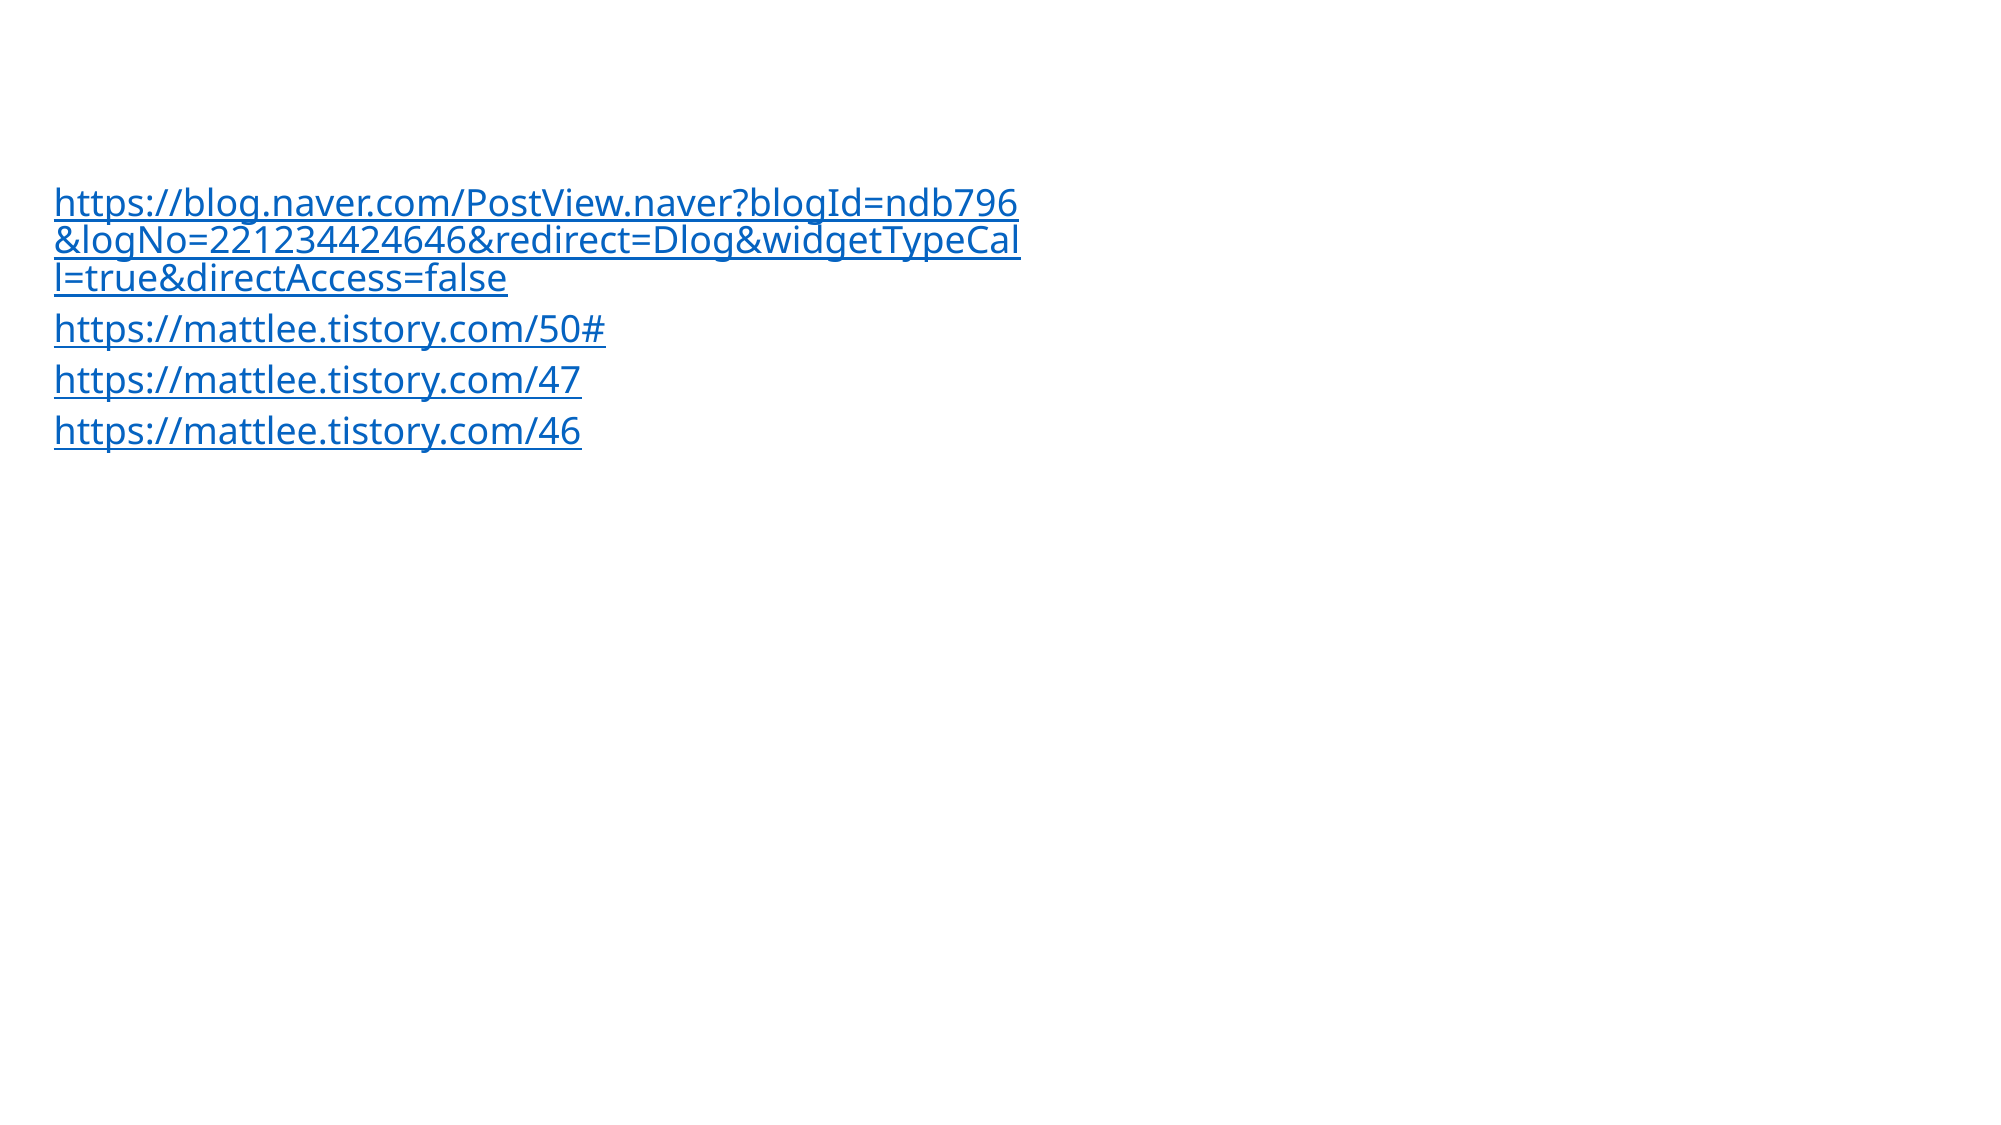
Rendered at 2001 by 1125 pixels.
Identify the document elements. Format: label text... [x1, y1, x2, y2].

text_box https://blog.naver.com/PostView.naver?blogId=ndb796&logNo=221234424646&redirect=Dlog&widgetTypeCall=true&directAccess=false https://mattlee.tistory.com/50# https://mattlee.tistory.com/47 https://mattlee.tistory.com/46 [38, 171, 1039, 481]
